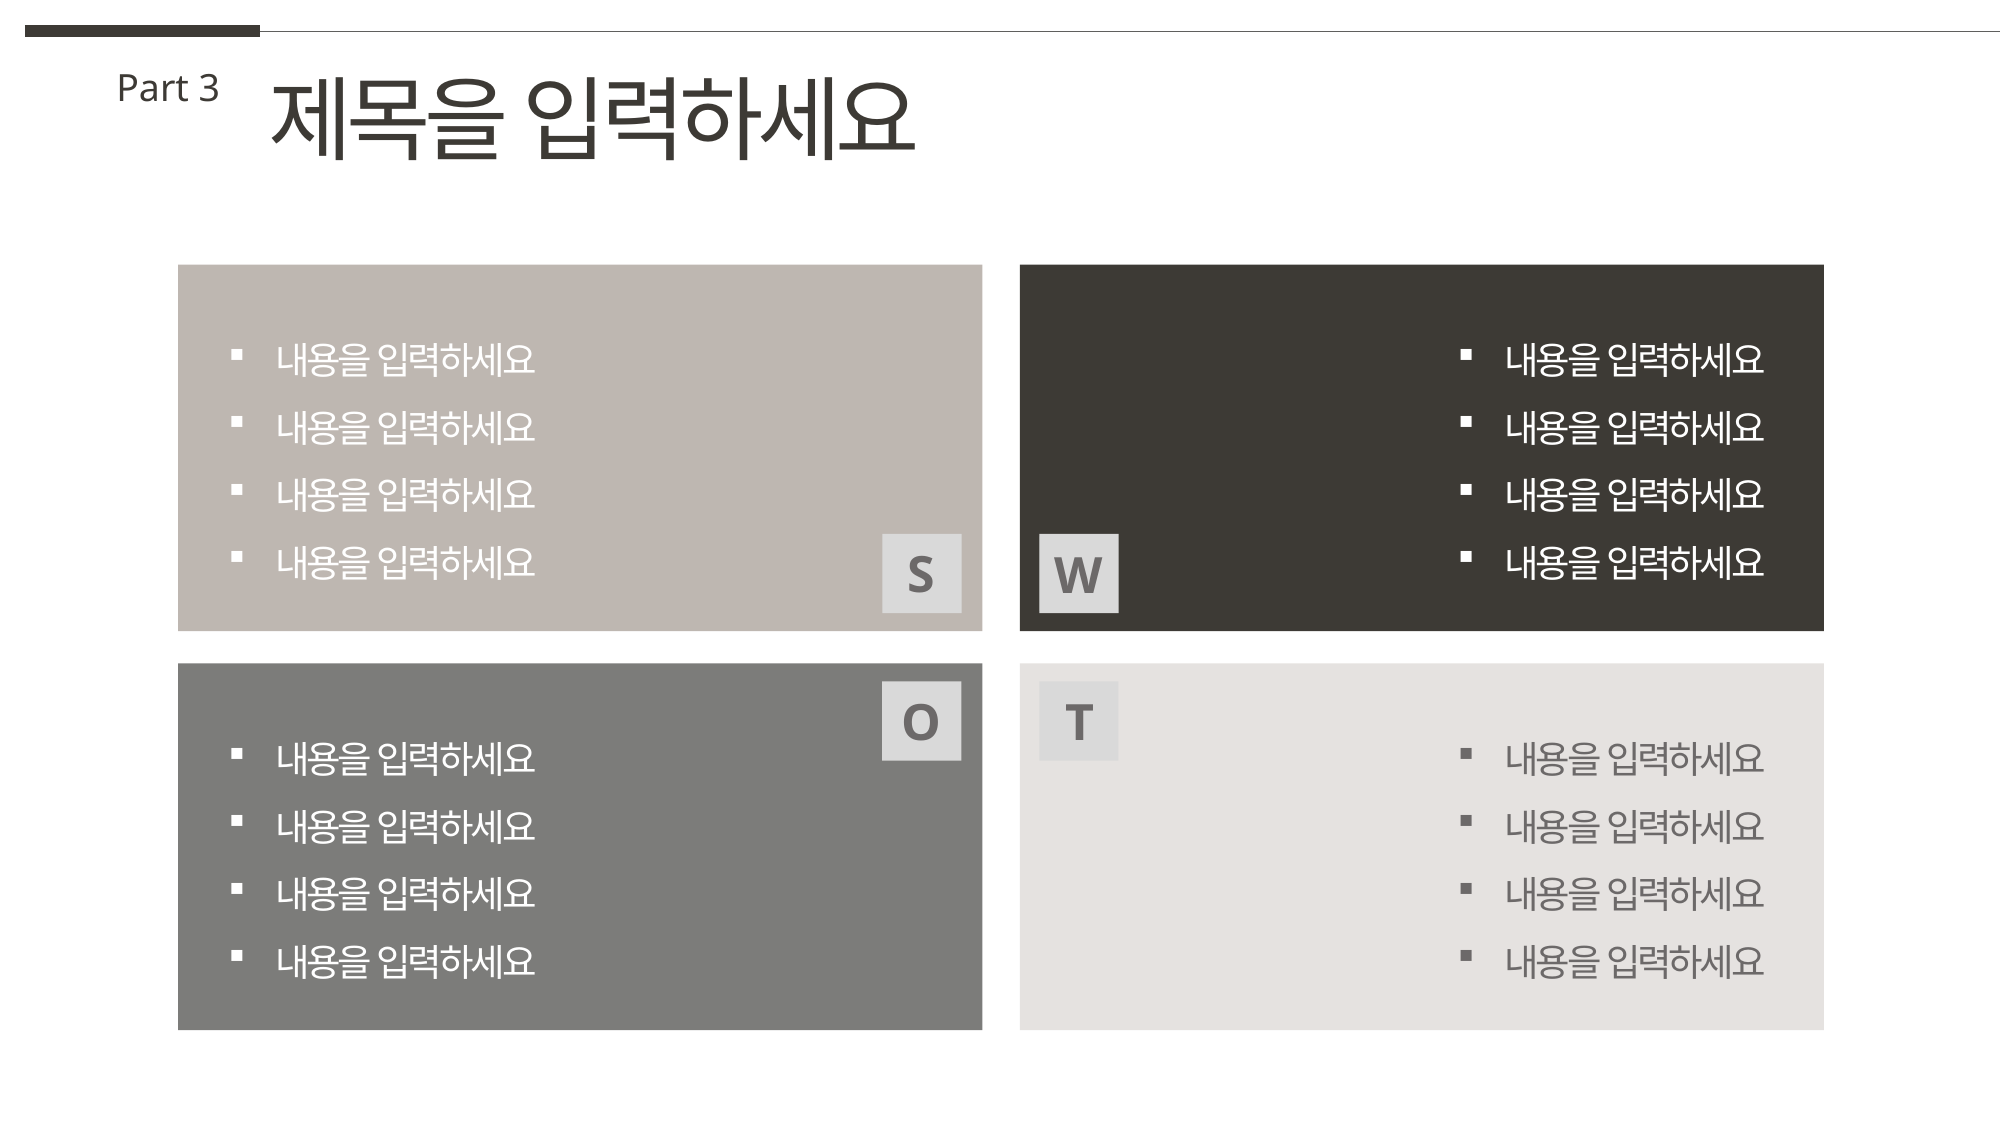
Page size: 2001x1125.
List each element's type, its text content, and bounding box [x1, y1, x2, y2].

text_box T [1050, 683, 1109, 758]
text_box 내용을 입력하세요 내용을 입력하세요 내용을 입력하세요 내용을 입력하세요 [1442, 307, 1781, 592]
text_box [1019, 263, 1825, 632]
text_box [177, 662, 983, 1031]
text_box [1019, 662, 1825, 1031]
text_box 내용을 입력하세요 내용을 입력하세요 내용을 입력하세요 내용을 입력하세요 [213, 307, 552, 592]
text_box 제목을 입력하세요 [253, 54, 935, 179]
text_box [1038, 680, 1119, 762]
text_box O [886, 683, 956, 758]
text_box W [1039, 536, 1118, 612]
text_box [1038, 533, 1120, 614]
text_box S [893, 535, 951, 611]
text_box 내용을 입력하세요 내용을 입력하세요 내용을 입력하세요 내용을 입력하세요 [1442, 706, 1781, 991]
text_box 내용을 입력하세요 내용을 입력하세요 내용을 입력하세요 내용을 입력하세요 [213, 706, 552, 991]
text_box Part 3 [101, 56, 236, 117]
text_box [177, 263, 983, 632]
text_box [881, 680, 962, 762]
text_box [881, 533, 963, 614]
